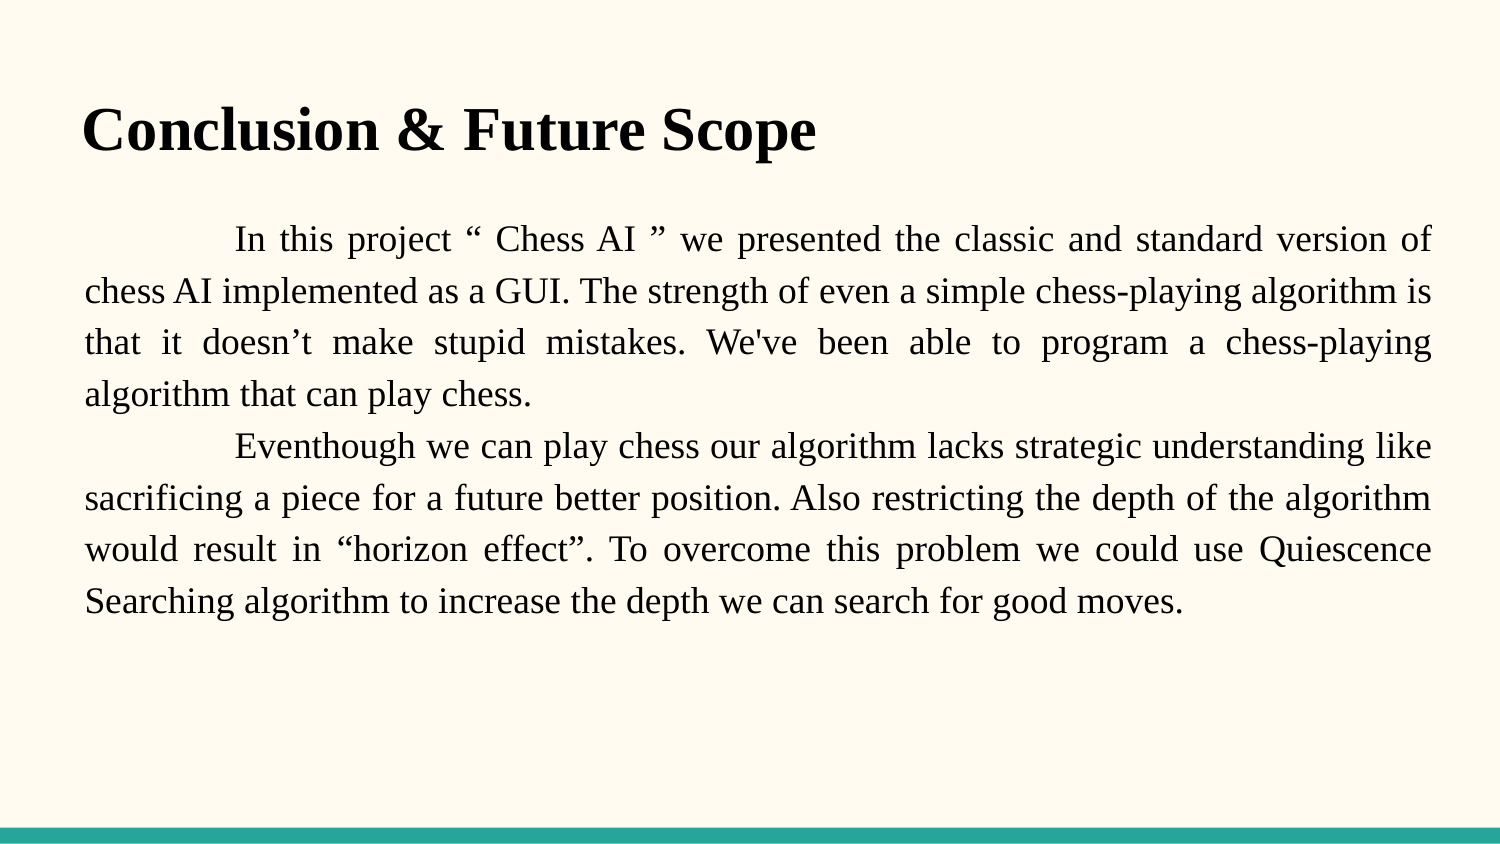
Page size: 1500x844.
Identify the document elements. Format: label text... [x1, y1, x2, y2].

text_box Conclusion & Future Scope [51, 72, 1449, 174]
text_box In this project “ Chess AI ” we presented the classic and standard version of chess AI implemented as a GUI. The strength of even a simple chess-playing algorithm is that it doesn’t make stupid mistakes. We've been able to program a chess-playing algorithm that can play chess. Eventhough we can play chess our algorithm lacks strategic understanding like sacrificing a piece for a future better position. Also restricting the depth of the algorithm would result in “horizon effect”. To overcome this problem we could use Quiescence Searching algorithm to increase the depth we can search for good moves. [51, 192, 1449, 750]
